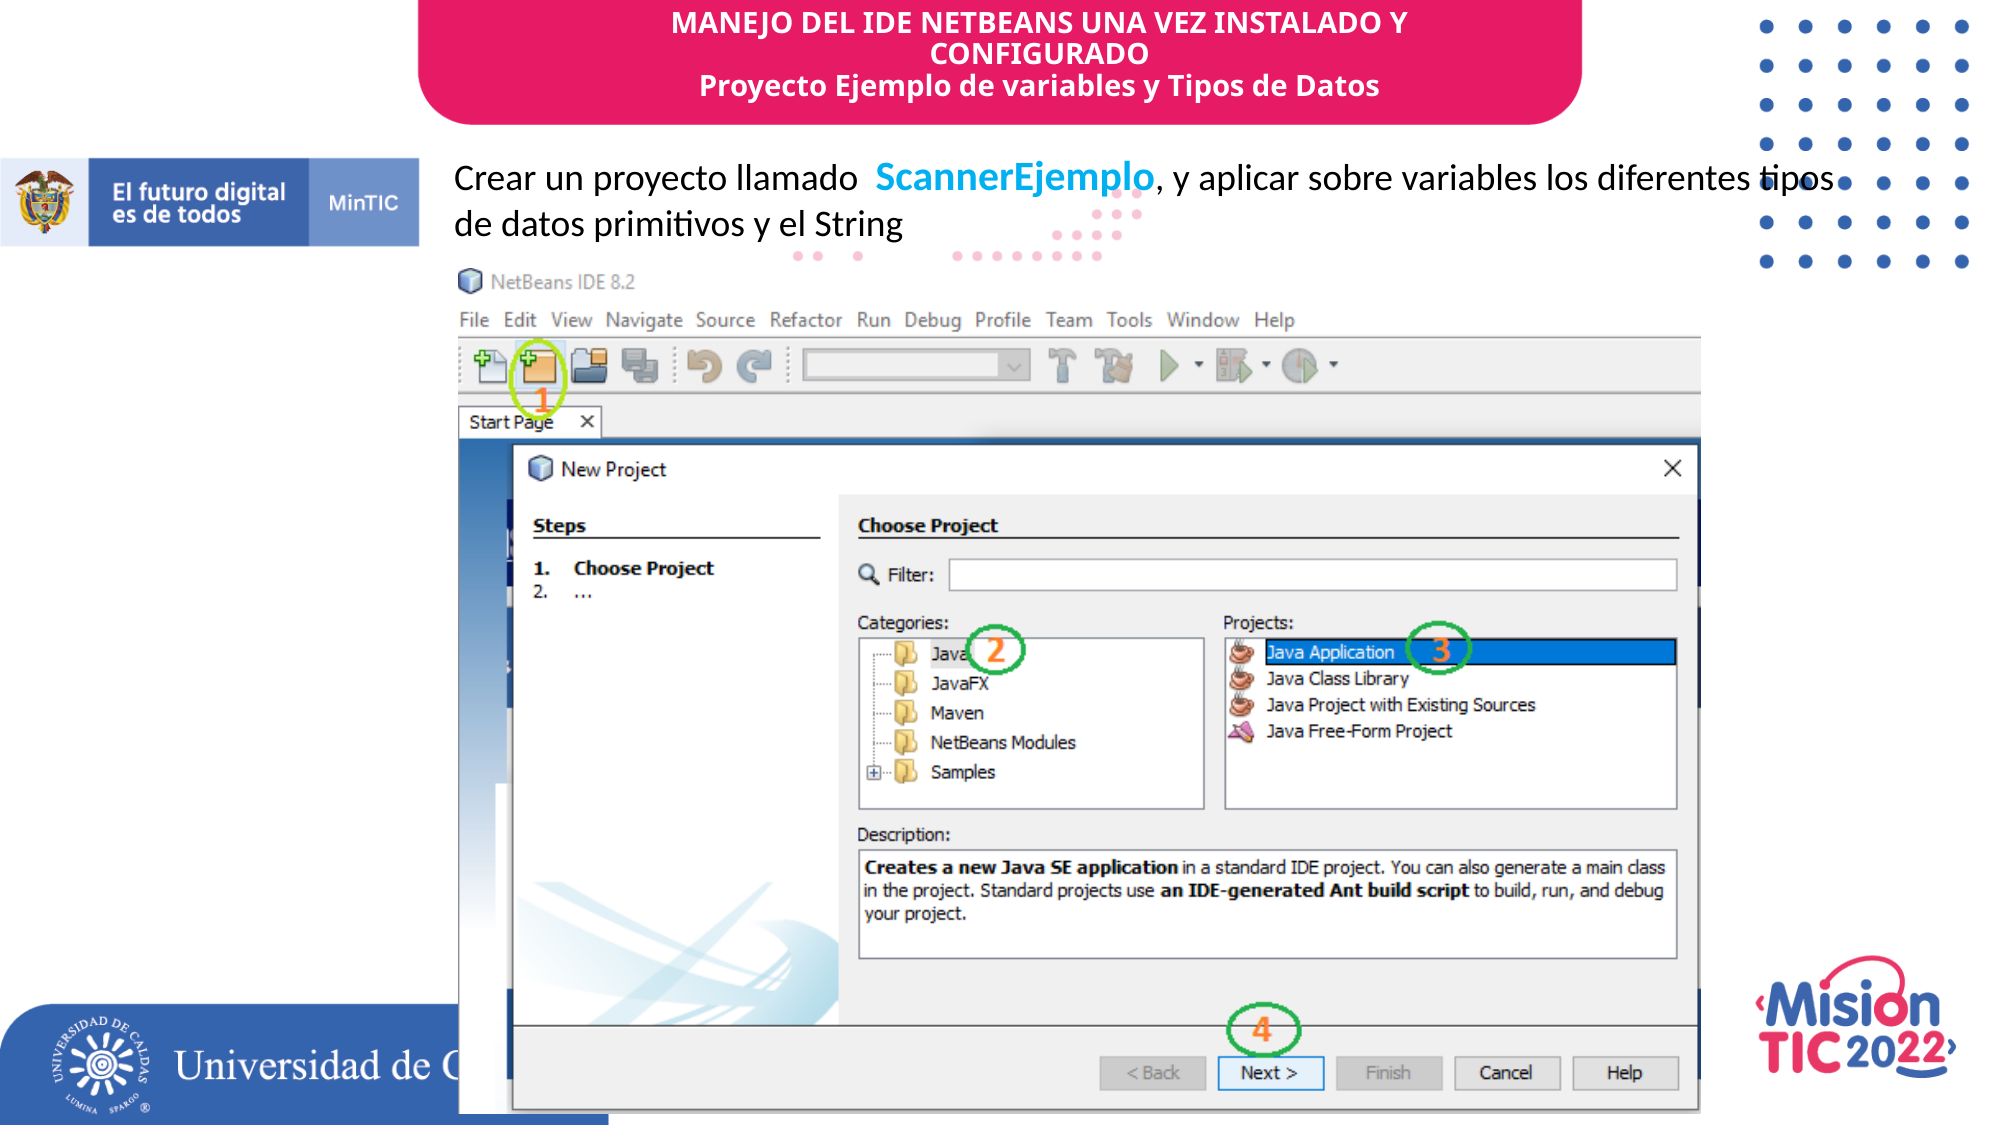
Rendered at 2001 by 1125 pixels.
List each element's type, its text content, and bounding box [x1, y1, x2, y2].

text_box Crear un proyecto llamado ScannerEjemplo, y aplicar sobre variables los diferentes tipos de datos primitivos y el String [439, 141, 1872, 252]
text_box MANEJO DEL IDE NETBEANS UNA VEZ INSTALADO Y CONFIGURADO Proyecto Ejemplo de variables y Tipos de Datos [566, 0, 1513, 111]
picture [0, 0, 2000, 1125]
